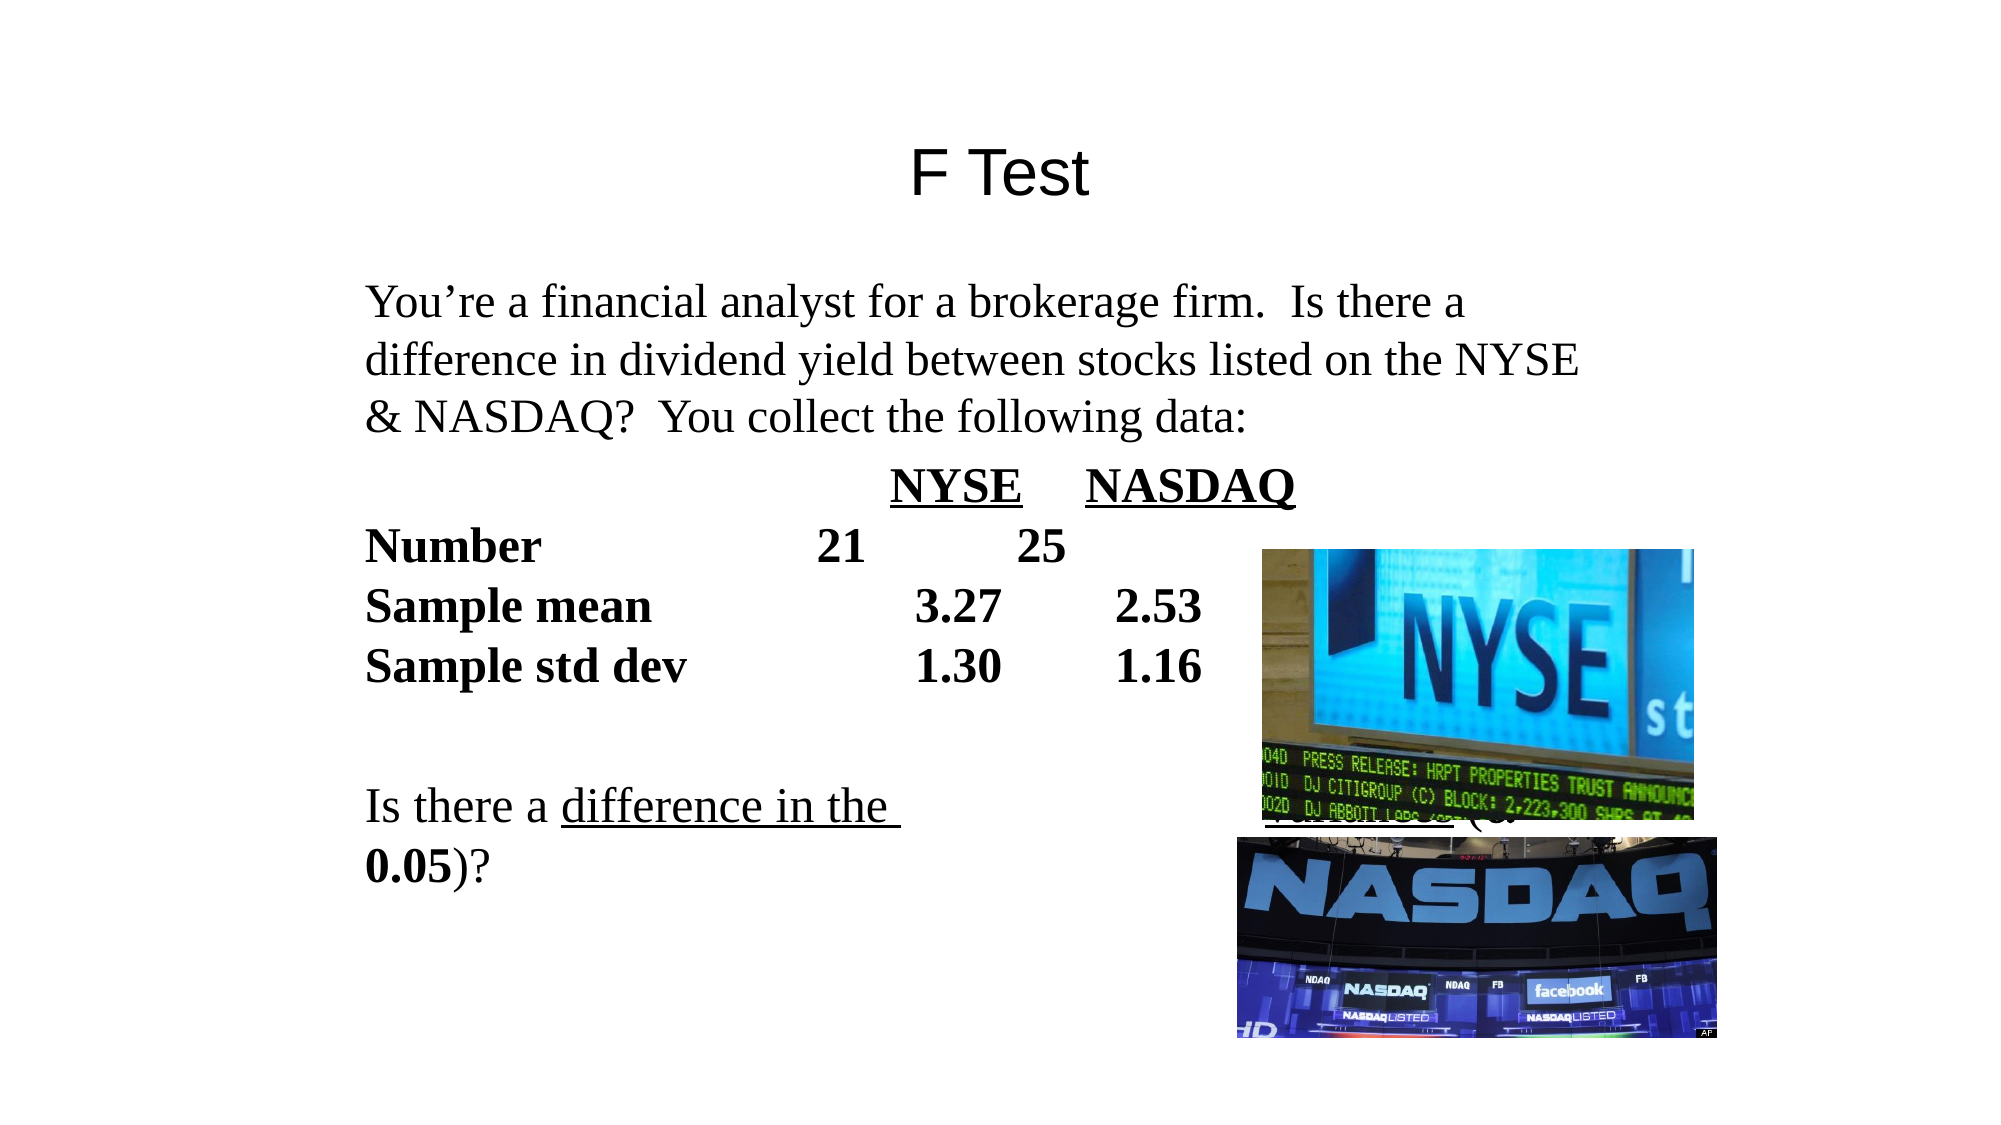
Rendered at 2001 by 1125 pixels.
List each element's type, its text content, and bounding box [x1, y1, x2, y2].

title F Test [362, 99, 1638, 238]
picture [1262, 549, 1694, 821]
picture [1326, 549, 1376, 656]
picture [1237, 837, 1717, 1038]
list You’re a financial analyst for a brokerage firm. Is there a difference in dividend yield between stocks listed on the NYSE & NASDAQ? You collect the following data: NYSE NASDAQ Number 21 25 Sample mean 3.27 2.53 Sample std dev 1.30 1.16 Is there a difference in the variances ( = 0.05)? [348, 260, 1611, 1077]
